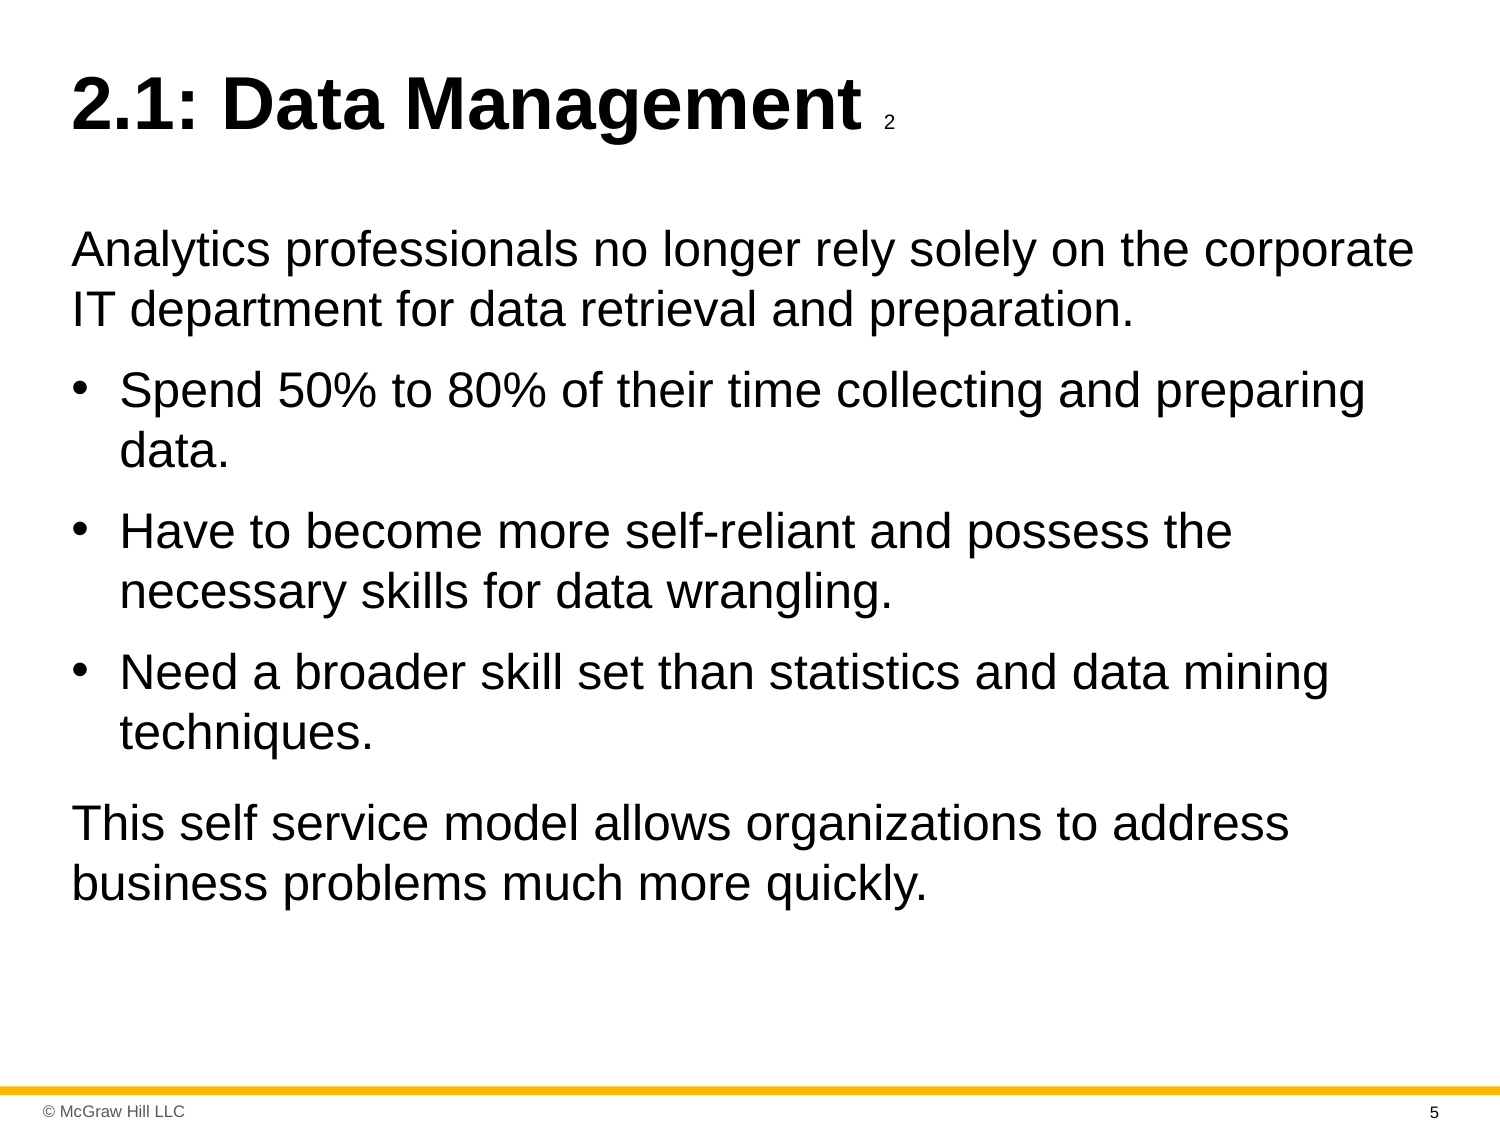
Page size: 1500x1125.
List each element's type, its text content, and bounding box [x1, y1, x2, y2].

list Analytics professionals no longer rely solely on the corporate I T department for data retrieval and preparation. Spend 50% to 80% of their time collecting and preparing data. Have to become more self-reliant and possess the necessary skills for data wrangling. Need a broader skill set than statistics and data mining techniques. [56, 209, 1444, 766]
title 2.1: Data Management 2 [56, 31, 1444, 180]
slide_number 5 [1415, 1094, 1474, 1122]
list This self service model allows organizations to address business problems much more quickly. [56, 782, 1444, 1070]
